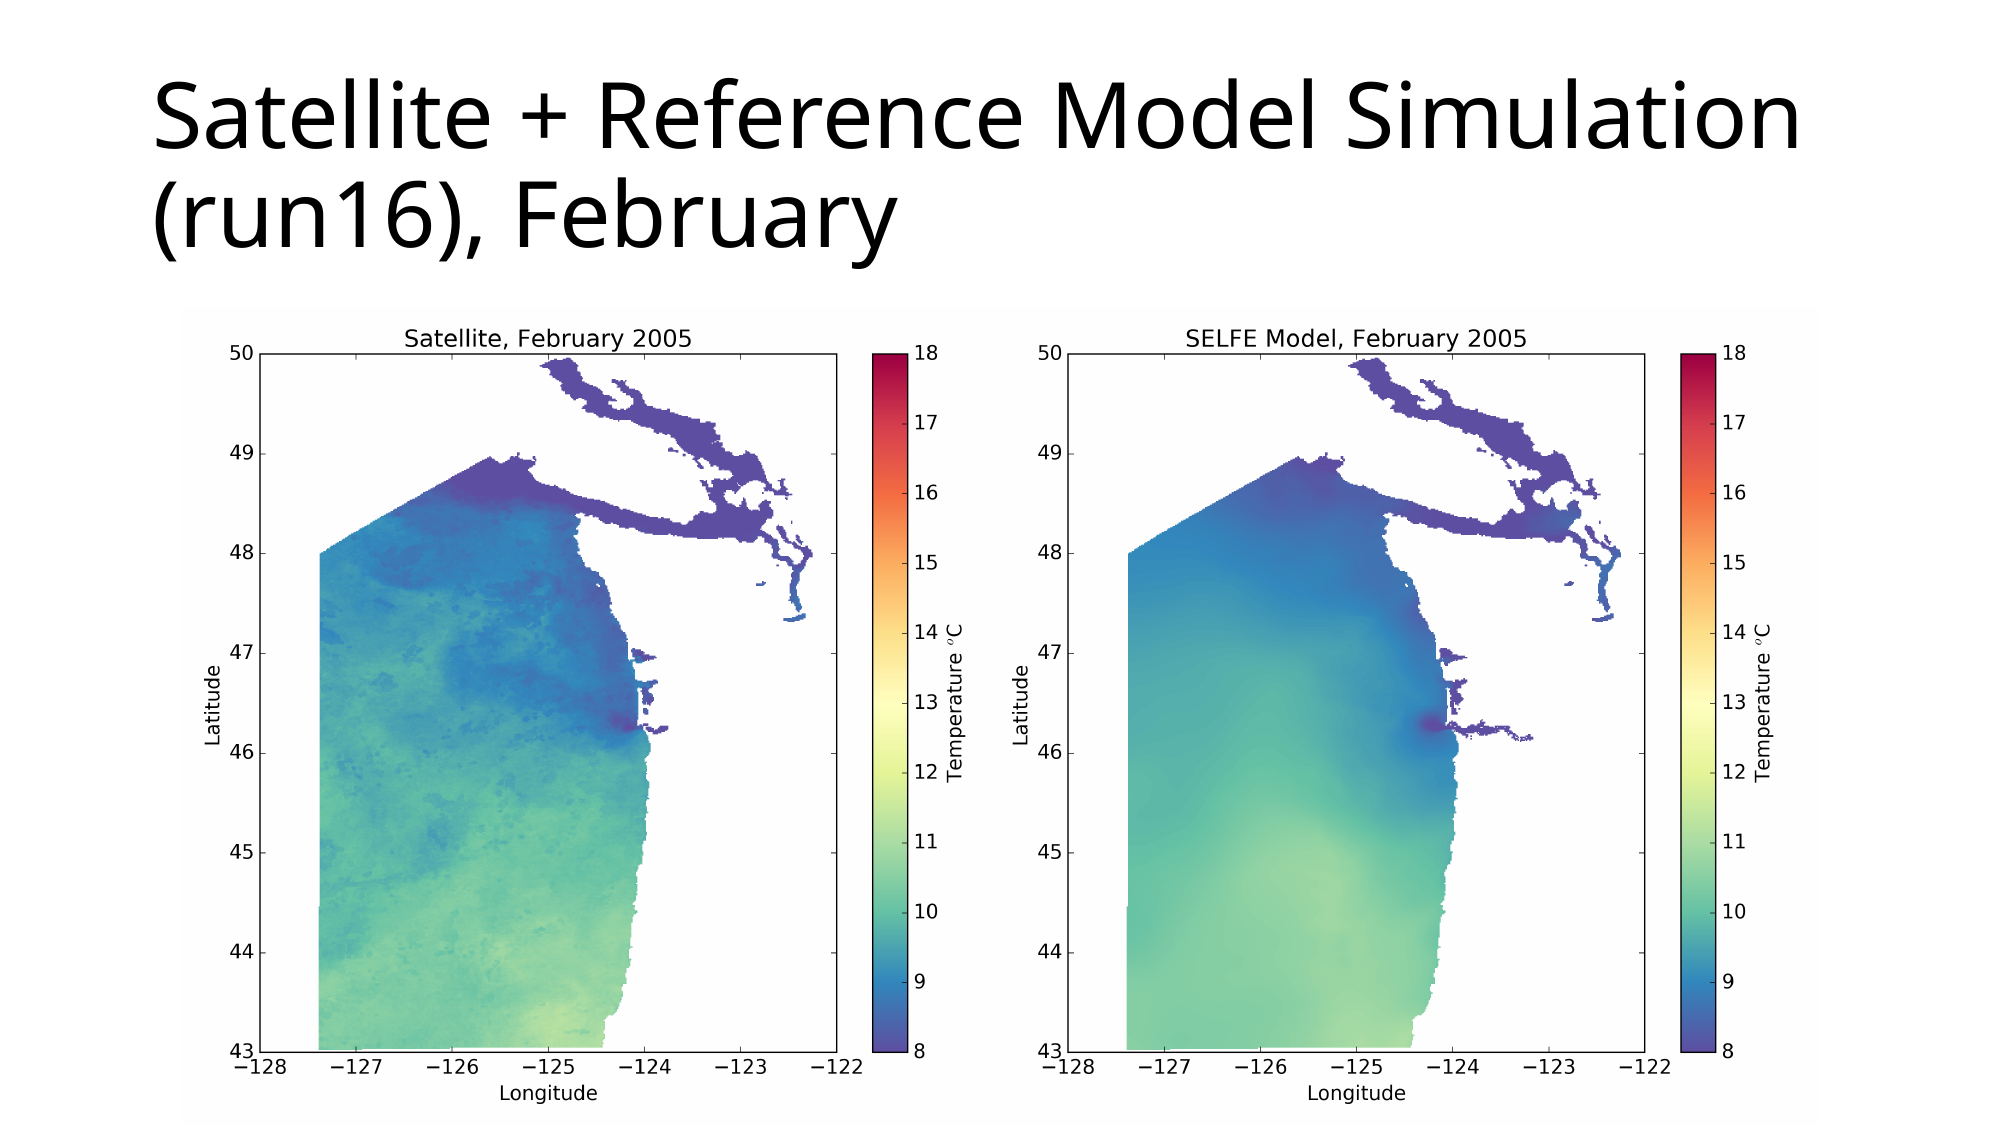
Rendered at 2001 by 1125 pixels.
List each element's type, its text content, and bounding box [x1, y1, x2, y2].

title Satellite + Reference Model Simulation (run16), February [137, 59, 1863, 278]
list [181, 306, 1819, 1125]
